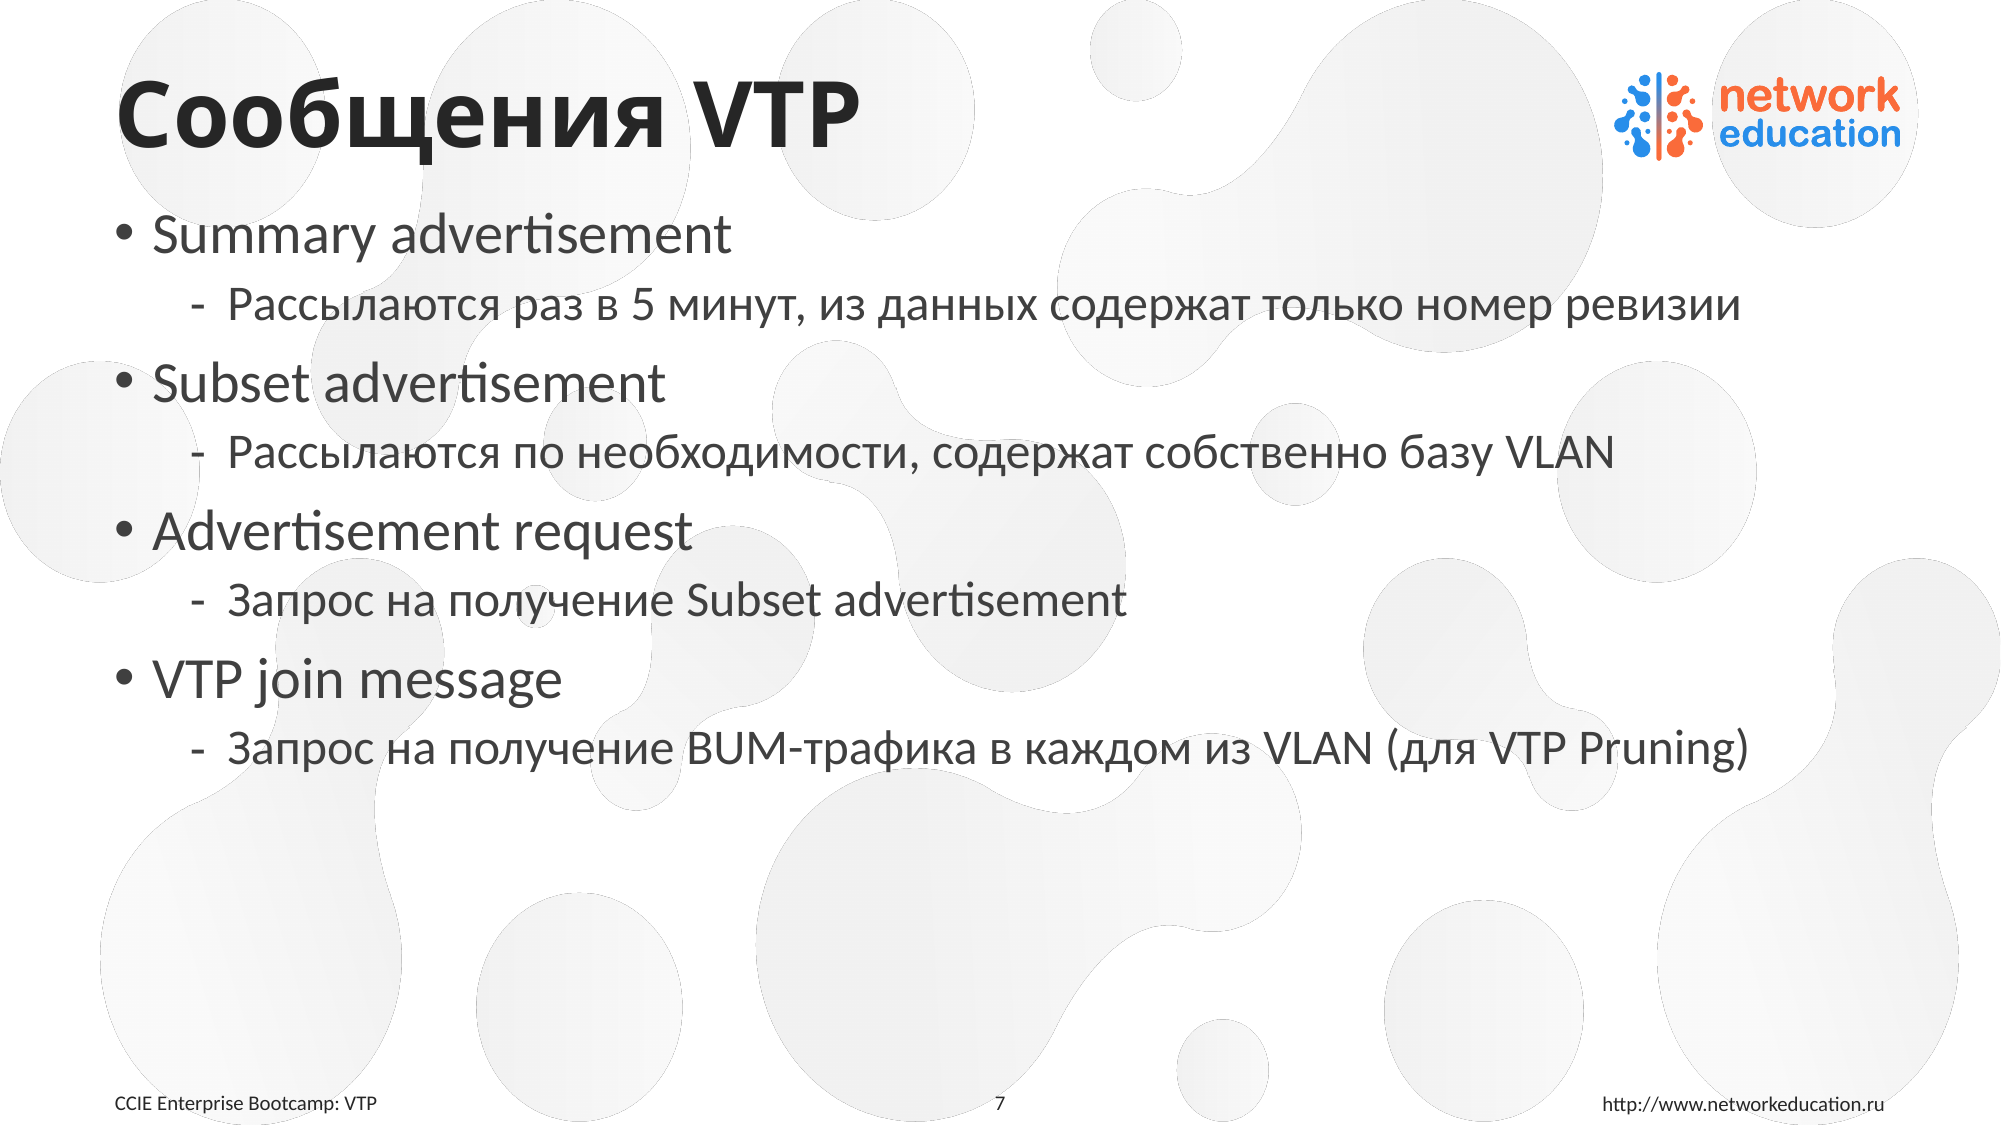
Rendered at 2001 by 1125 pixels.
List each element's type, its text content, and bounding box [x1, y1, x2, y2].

title Сообщения VTP [99, 60, 1900, 167]
picture [0, 0, 2001, 1125]
list Summary advertisement Рассылаются раз в 5 минут, из данных содержат только номер ревизии Subset advertisement Рассылаются по необходимости, содержат собственно базу VLAN Advertisement request Запрос на получение Subset advertisement VTP join message Запрос на получение BUM-трафика в каждом из VLAN (для VTP Pruning) [99, 196, 1900, 1035]
slide_number 7 [777, 1082, 1222, 1125]
footer CCIE Enterprise Bootcamp: VTP [100, 1082, 776, 1125]
